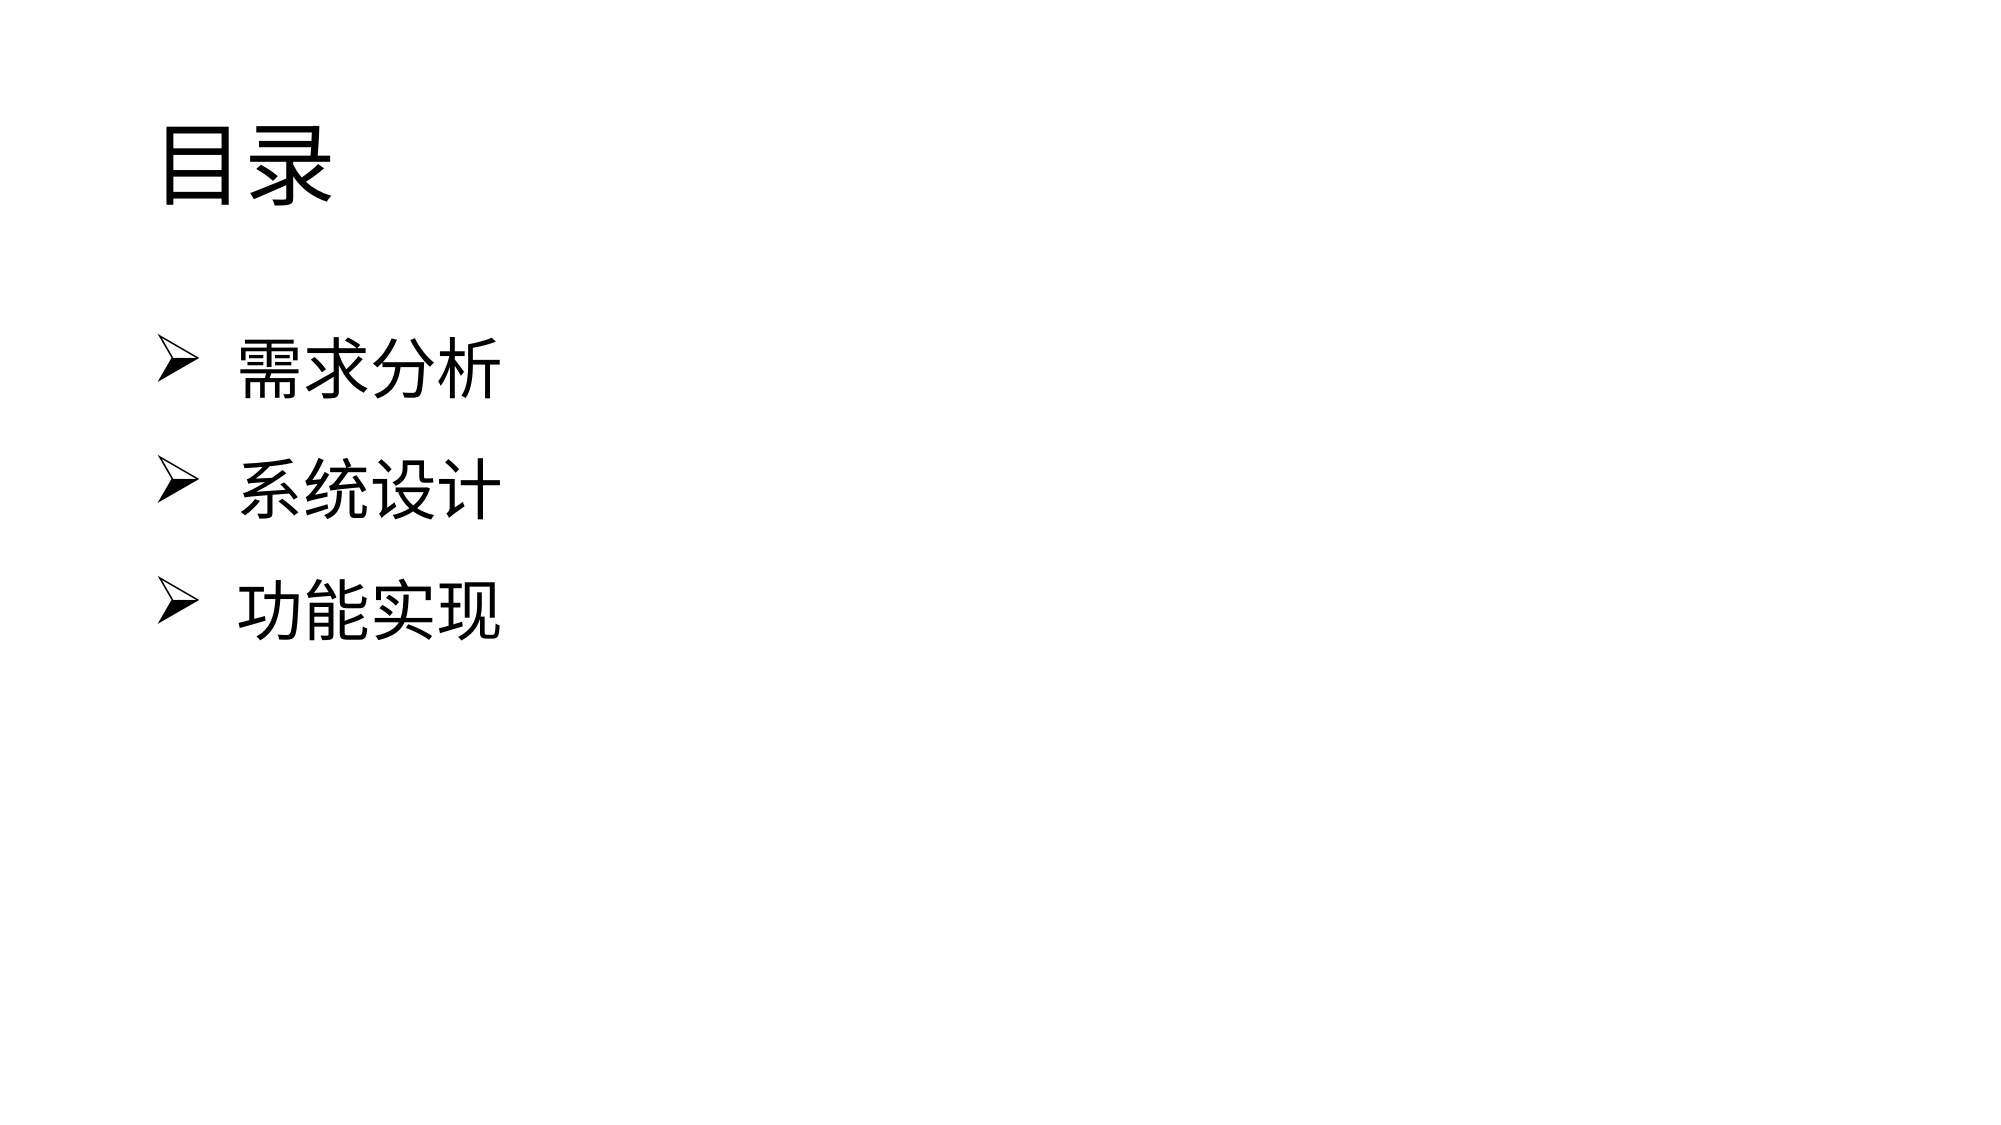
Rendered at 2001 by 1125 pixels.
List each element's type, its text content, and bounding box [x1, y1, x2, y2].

list 需求分析 系统设计 功能实现 [137, 299, 1863, 1014]
title 目录 [137, 59, 1863, 278]
